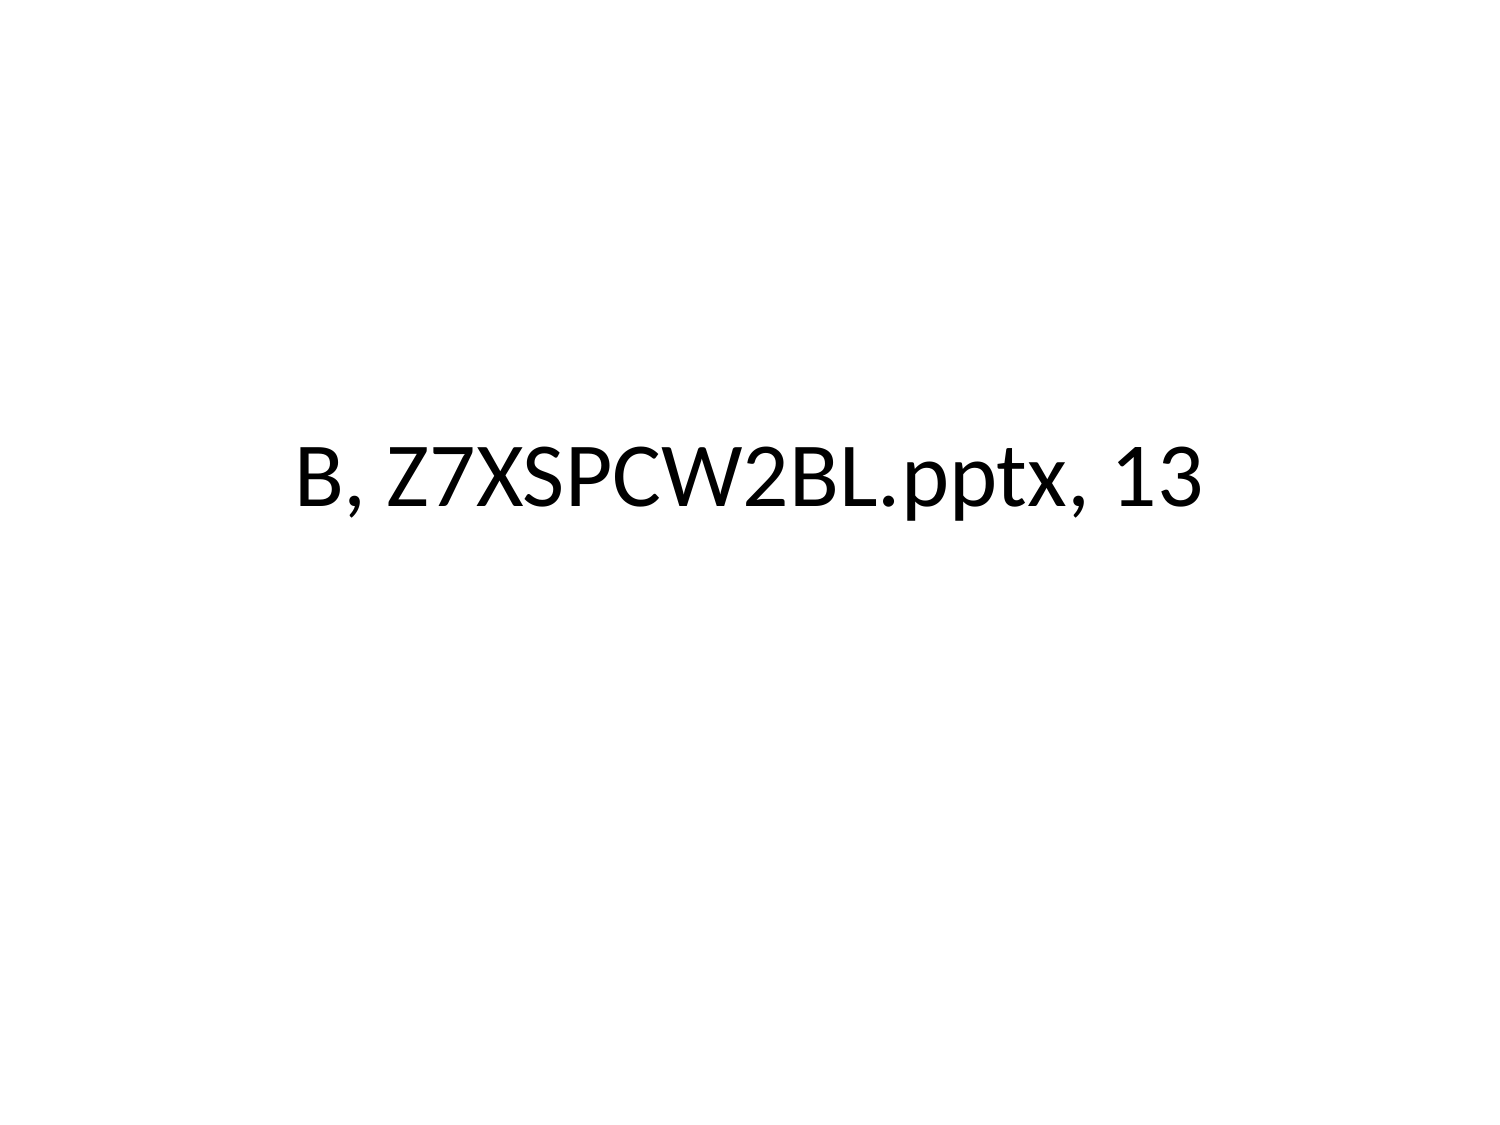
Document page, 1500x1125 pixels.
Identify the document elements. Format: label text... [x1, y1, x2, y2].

title B, Z7XSPCW2BL.pptx, 13 [112, 349, 1388, 591]
